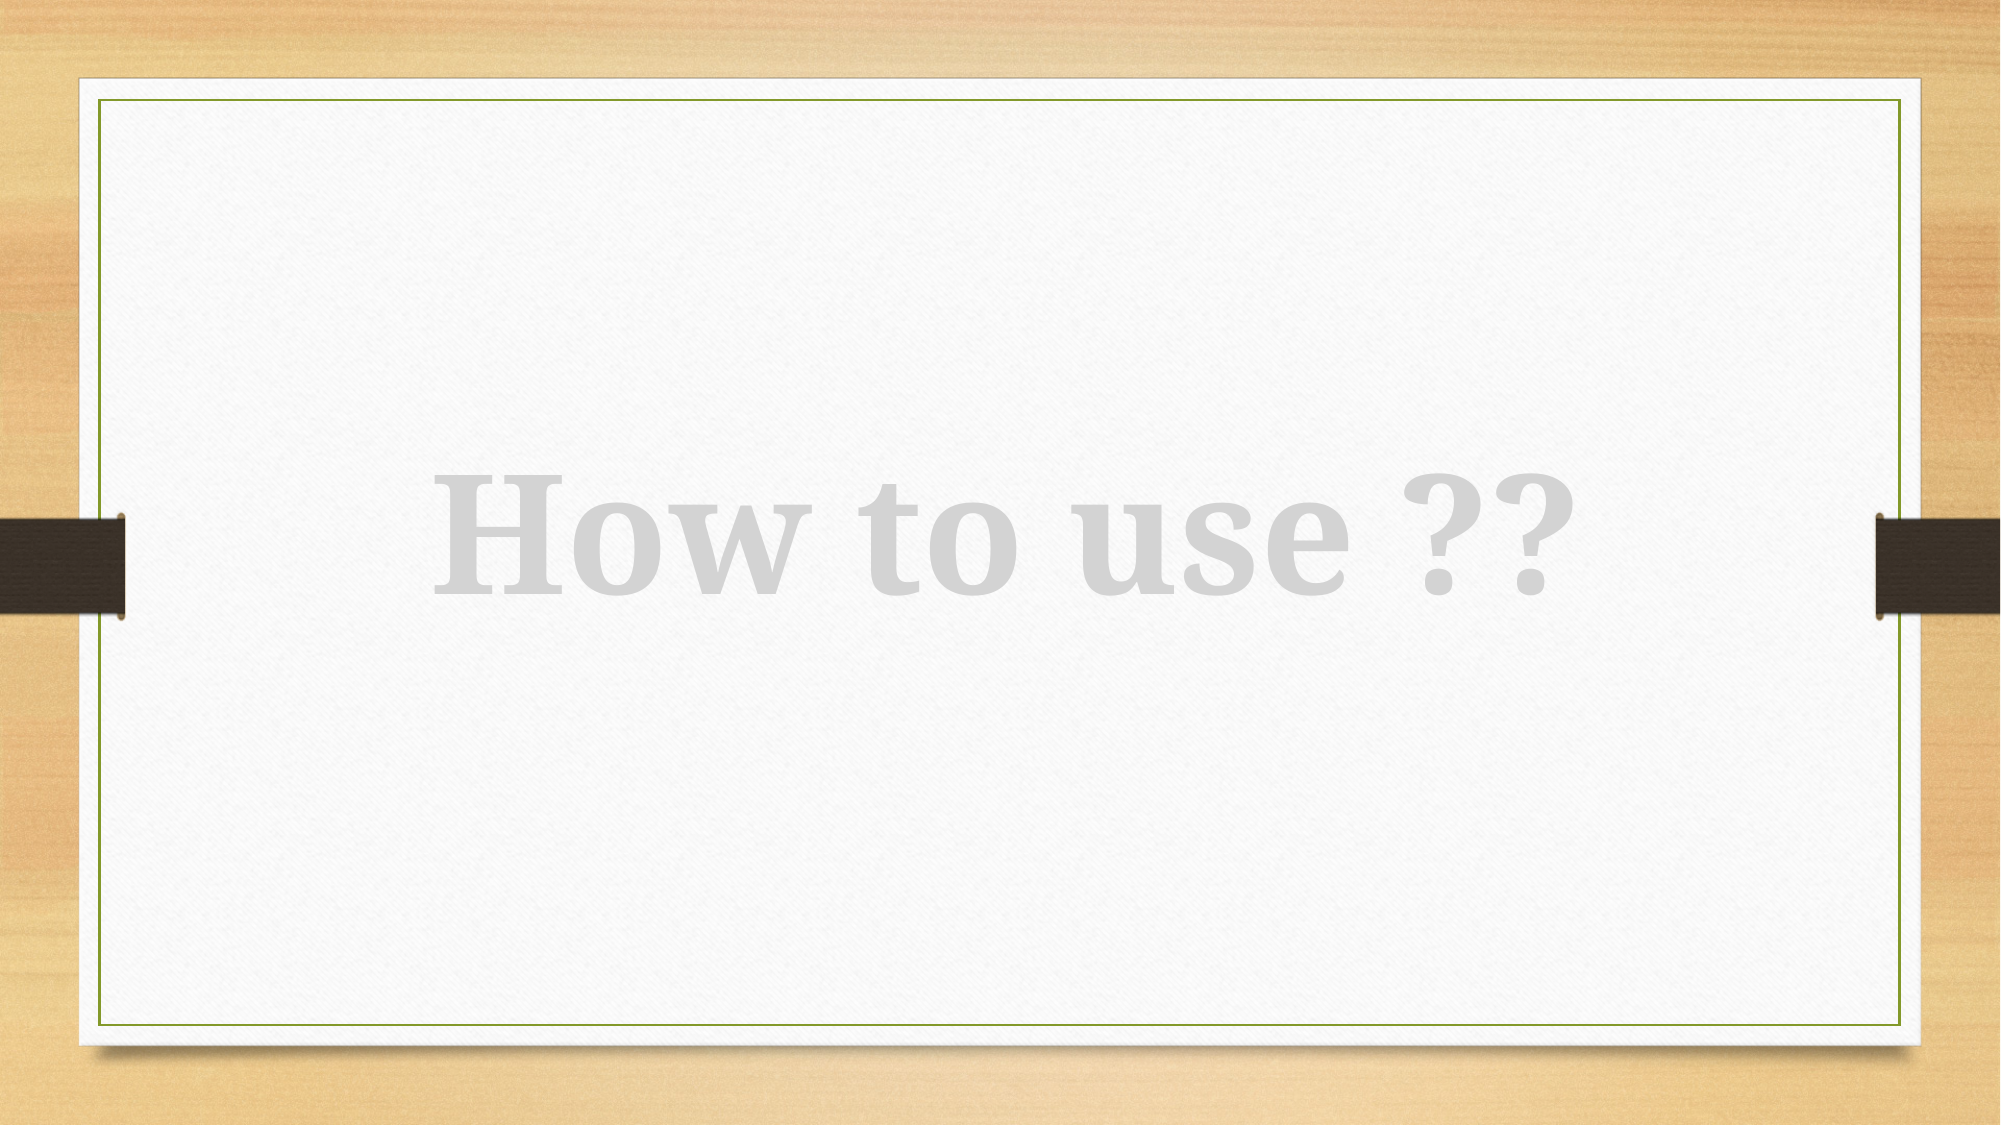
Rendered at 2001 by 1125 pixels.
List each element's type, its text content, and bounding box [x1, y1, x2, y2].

text_box How to use ?? [305, 420, 1708, 636]
picture [0, 0, 2001, 1125]
